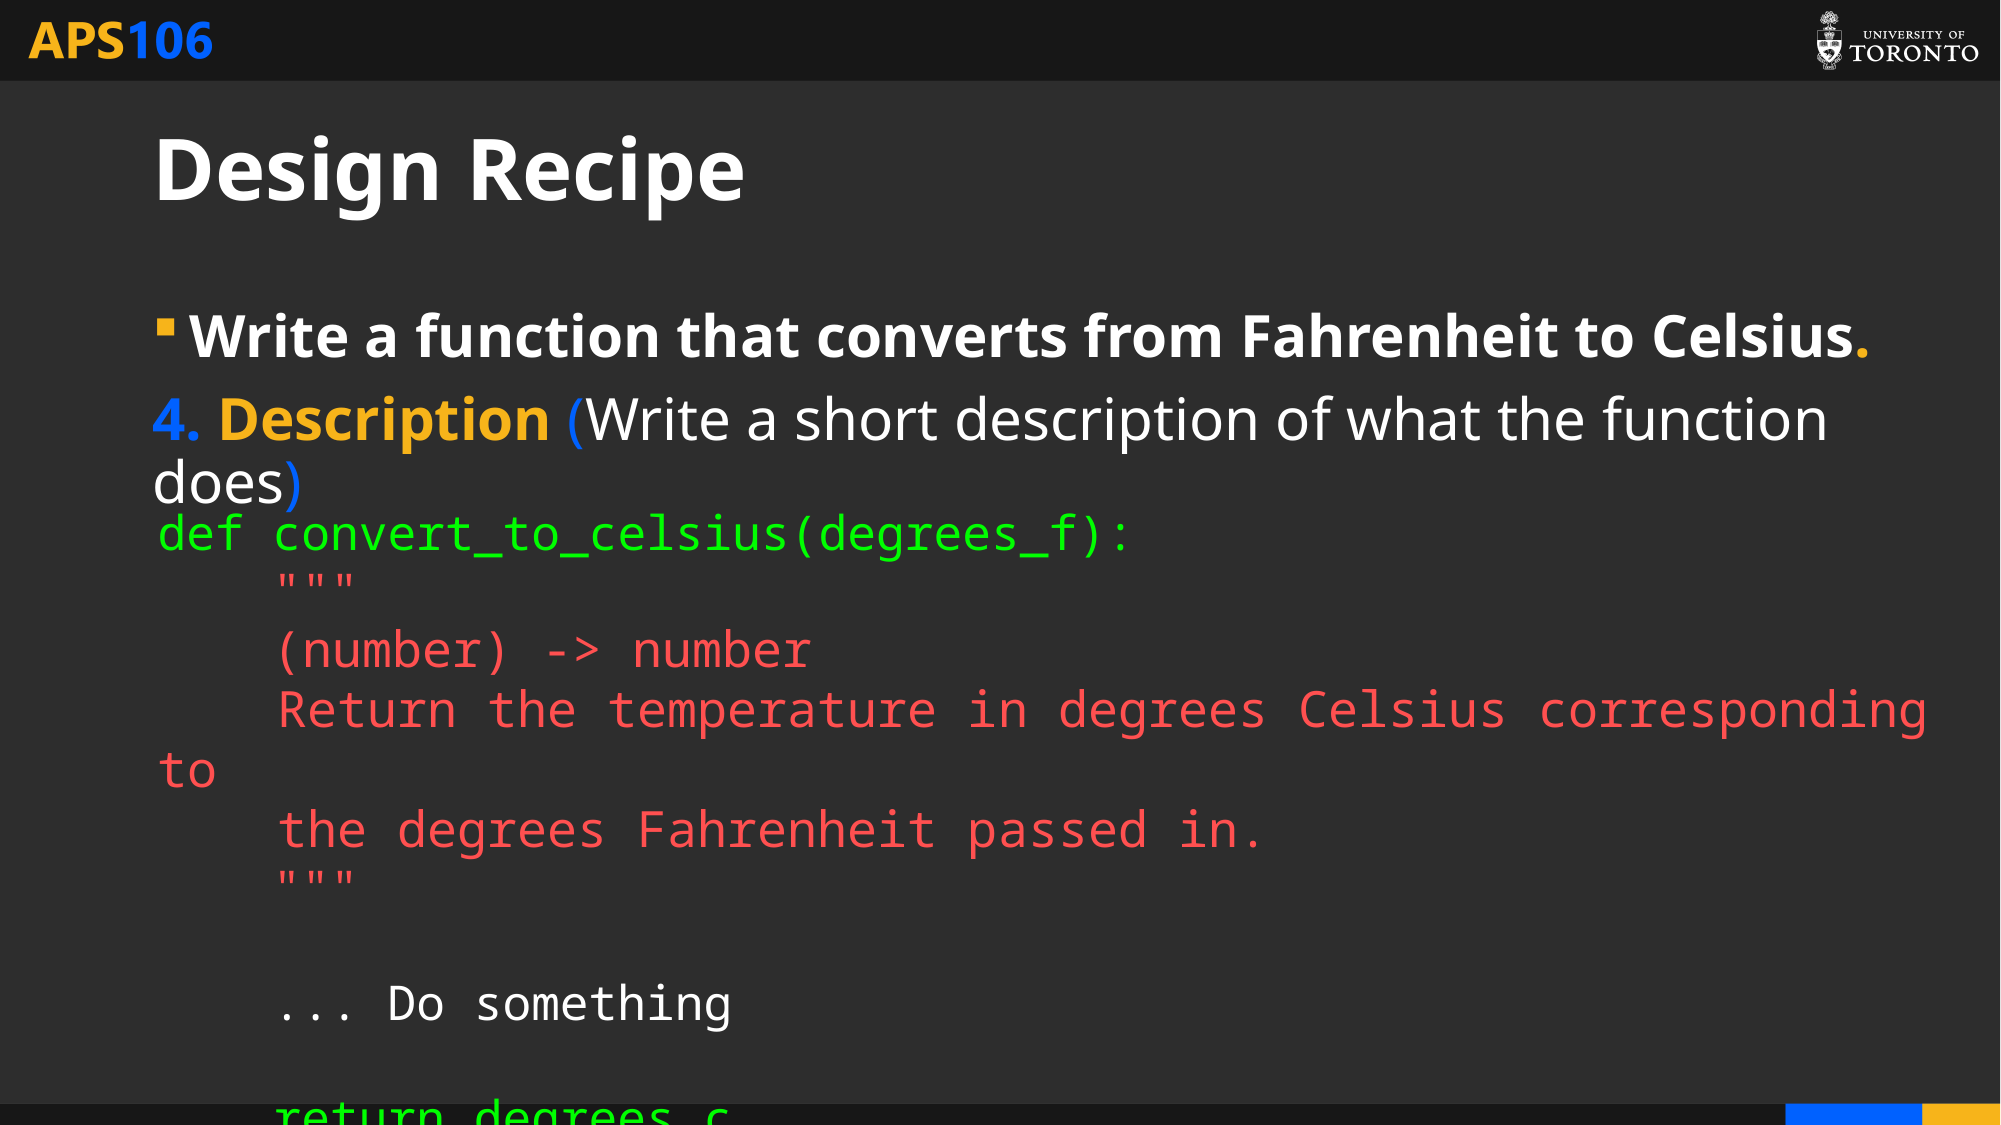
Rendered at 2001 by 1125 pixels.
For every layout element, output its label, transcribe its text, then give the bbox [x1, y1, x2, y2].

text_box def convert_to_celsius(degrees_f): """ (number) -> number Return the temperature in degrees Celsius corresponding to the degrees Fahrenheit passed in. """ ... Do something return degrees_c [143, 495, 1970, 1125]
title Design Recipe [137, 119, 1863, 227]
picture [0, 0, 2001, 1125]
list Write a function that converts from Fahrenheit to Celsius. 4. Description (Write a short description of what the function does) [137, 299, 1937, 1093]
